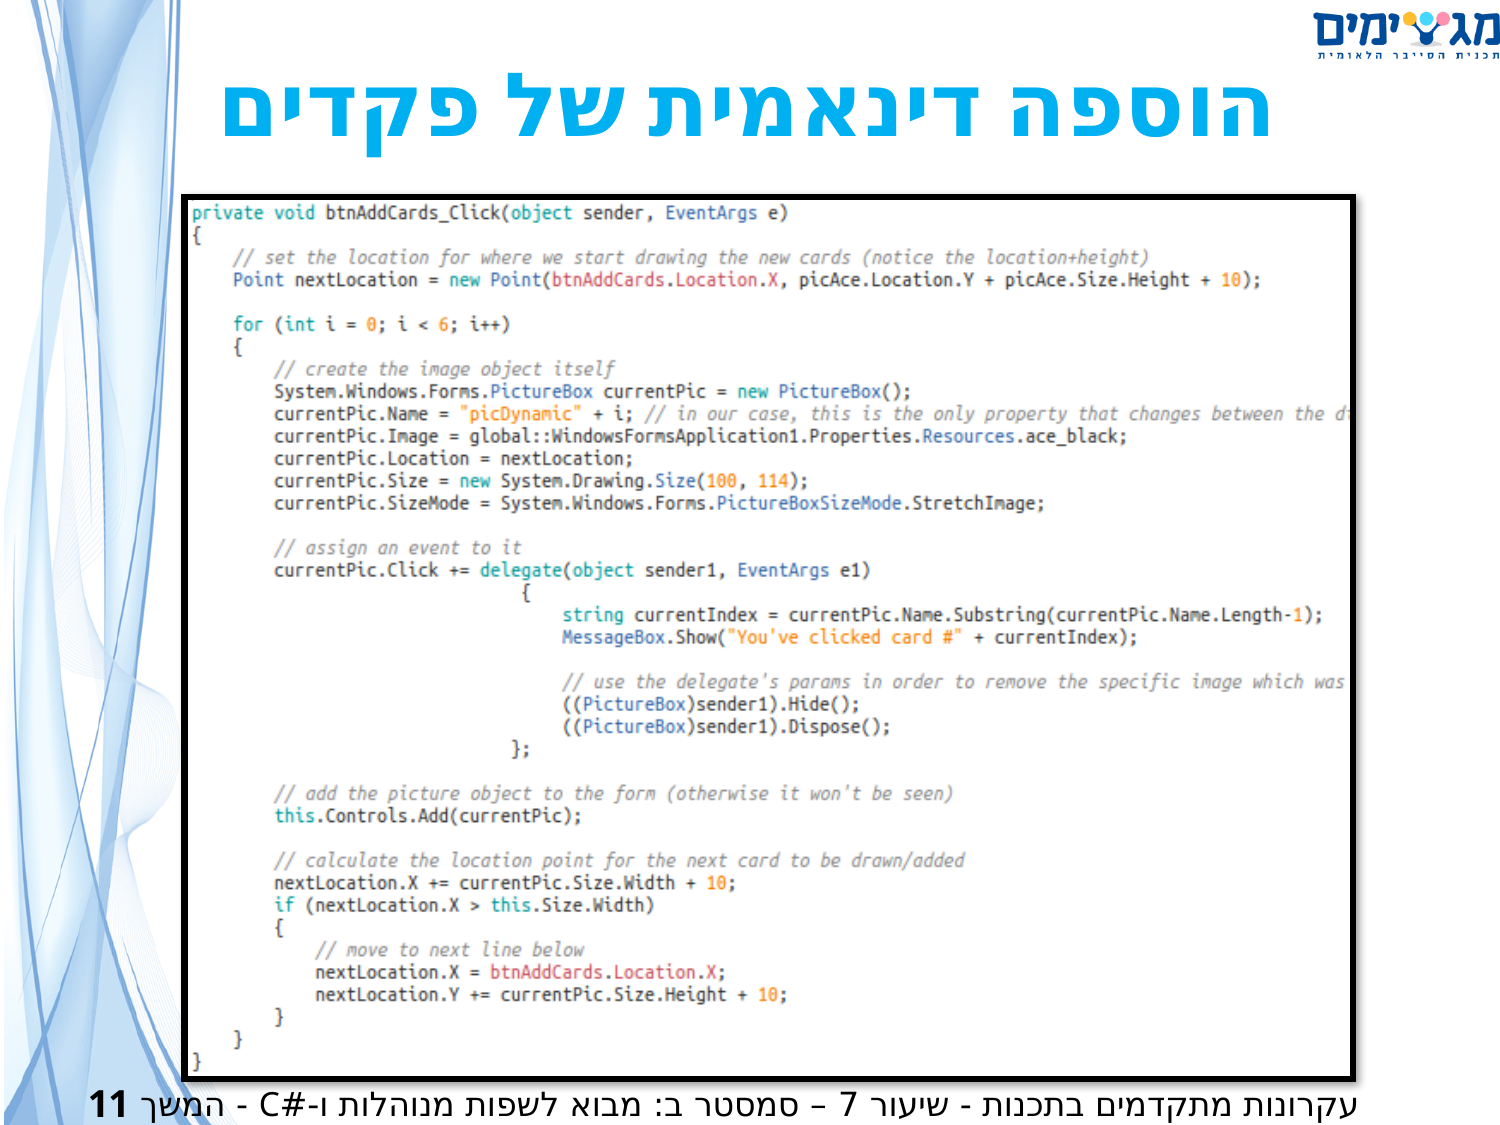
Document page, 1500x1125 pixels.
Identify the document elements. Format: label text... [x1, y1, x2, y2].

picture [1306, 0, 1500, 87]
picture [4, 0, 254, 1125]
picture [187, 199, 1351, 1077]
list הוספה דינאמית של פקדים [190, 0, 1306, 163]
